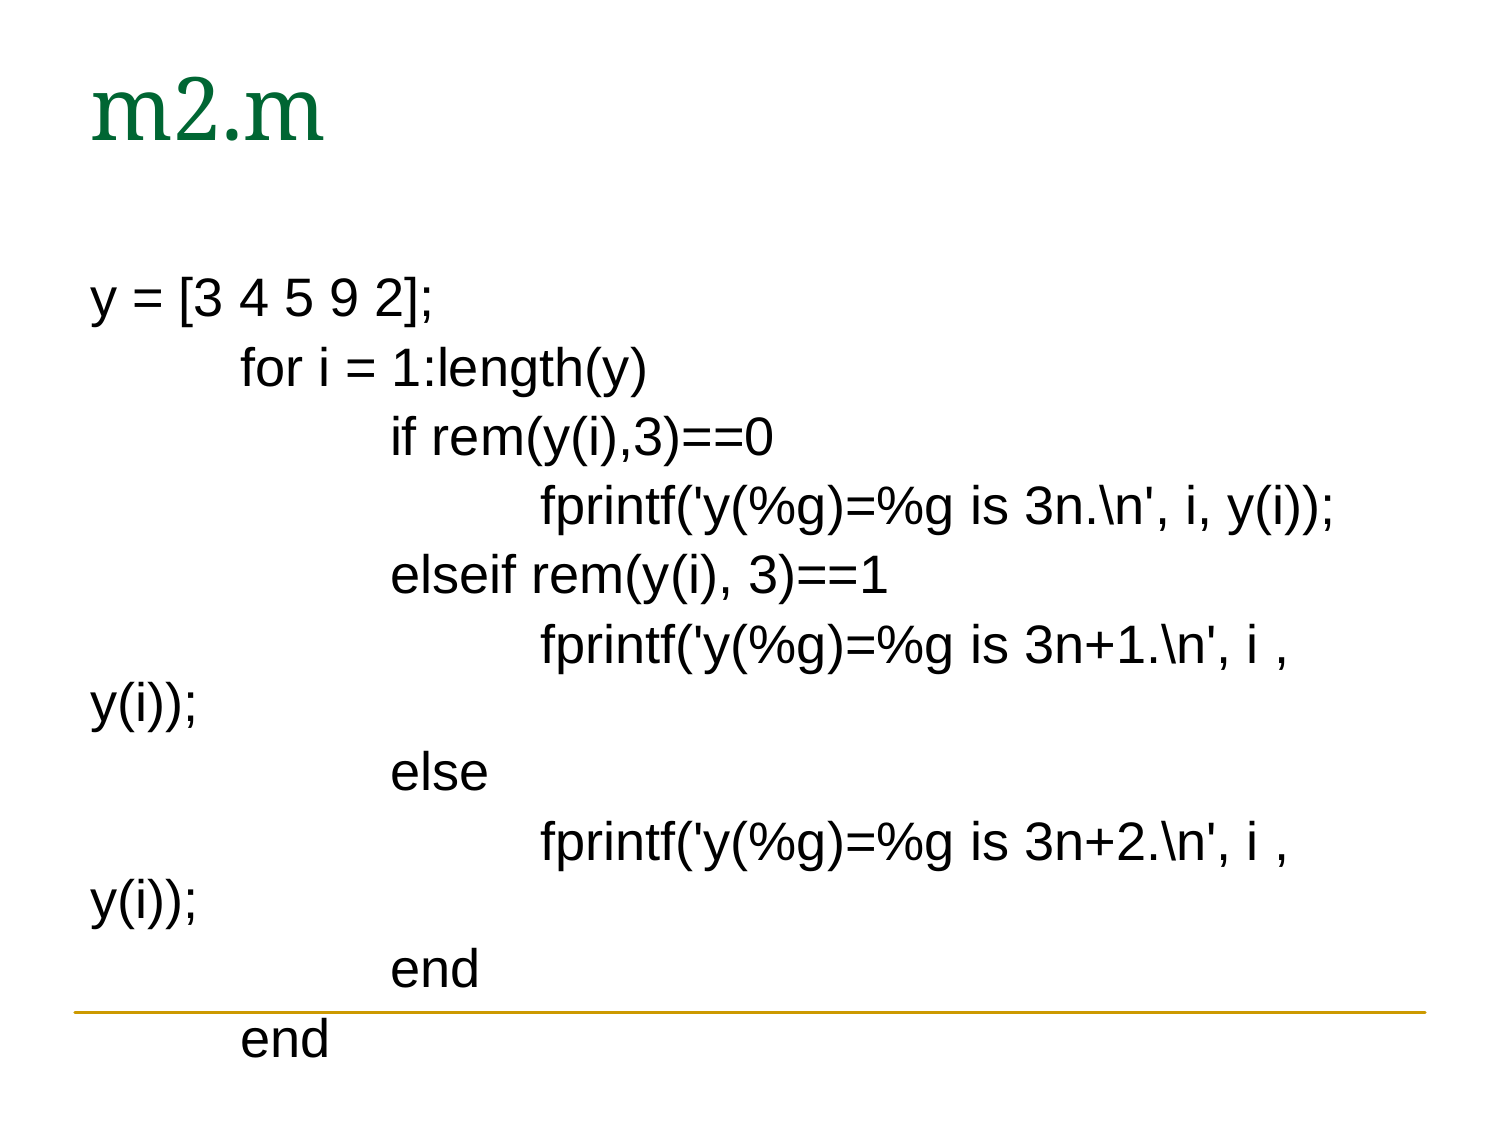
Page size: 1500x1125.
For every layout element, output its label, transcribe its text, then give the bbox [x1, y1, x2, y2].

list y = [3 4 5 9 2]; for i = 1:length(y) if rem(y(i),3)==0 fprintf('y(%g)=%g is 3n.\n', i, y(i)); elseif rem(y(i), 3)==1 fprintf('y(%g)=%g is 3n+1.\n', i , y(i)); else fprintf('y(%g)=%g is 3n+2.\n', i , y(i)); end end [75, 262, 1425, 1006]
title m2.m [75, 45, 1425, 233]
